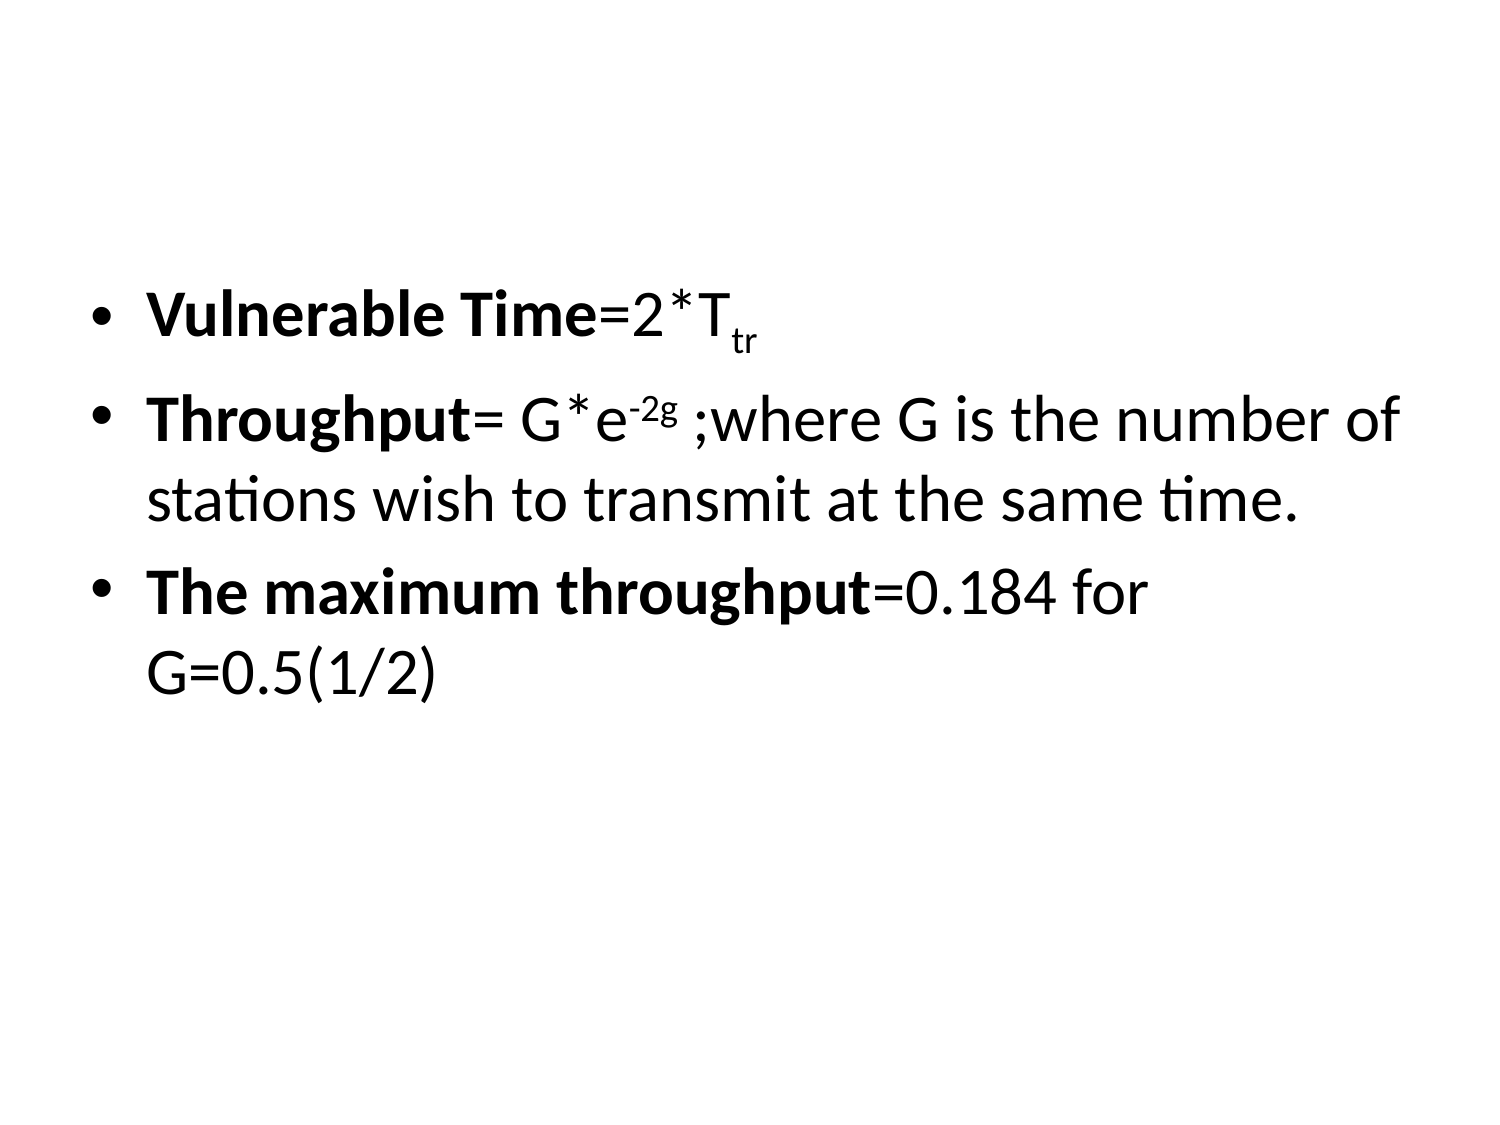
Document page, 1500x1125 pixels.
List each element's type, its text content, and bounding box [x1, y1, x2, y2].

list Vulnerable Time=2*Ttr Throughput= G*e-2g ;where G is the number of stations wish to transmit at the same time. The maximum throughput=0.184 for G=0.5(1/2) [75, 262, 1425, 1005]
